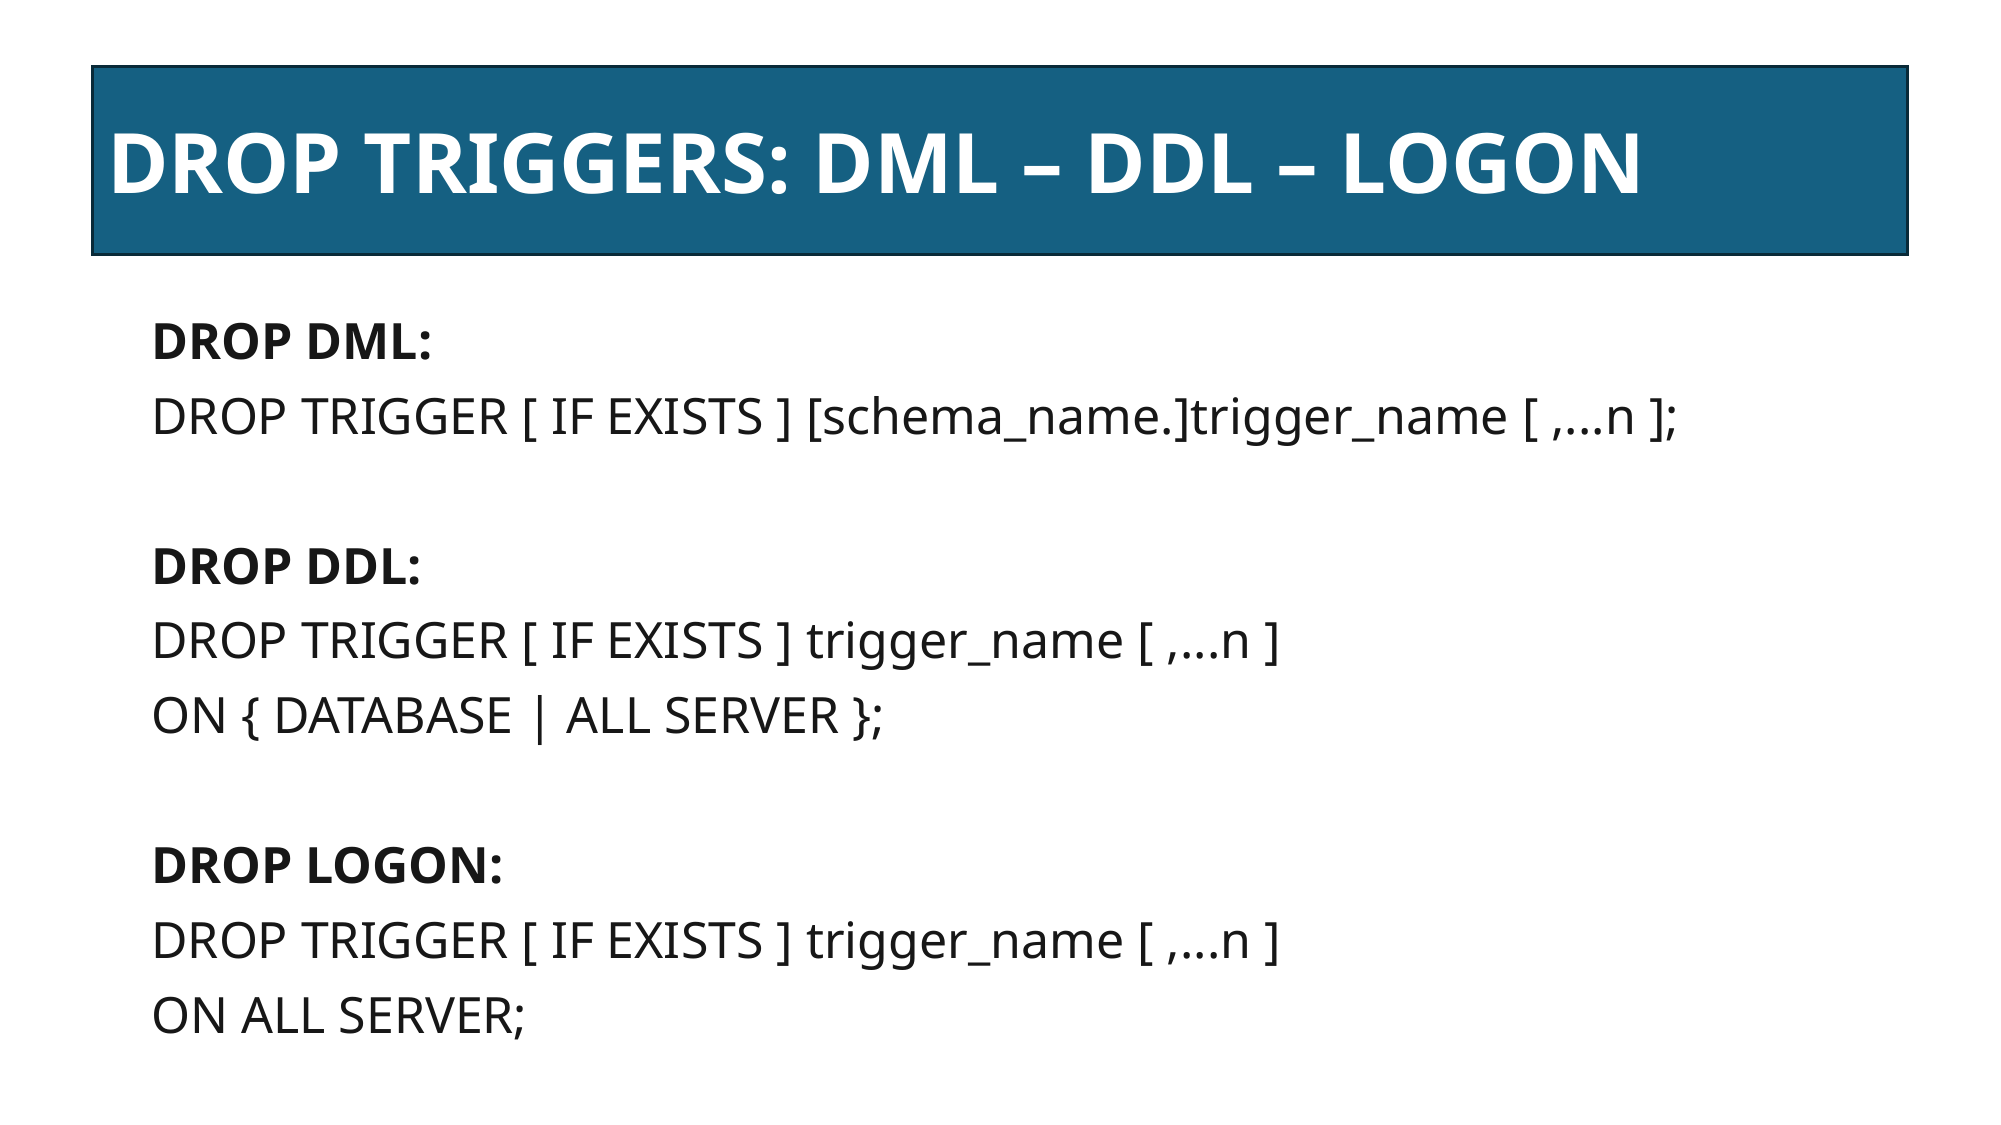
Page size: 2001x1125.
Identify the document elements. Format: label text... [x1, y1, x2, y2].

text_box DROP TRIGGERS: DML – DDL – LOGON [91, 65, 1909, 256]
list DROP DML: DROP TRIGGER [ IF EXISTS ] [schema_name.]trigger_name [ ,...n ]; DROP DDL: DROP TRIGGER [ IF EXISTS ] trigger_name [ ,...n ] ON { DATABASE | ALL SERVER }; DROP LOGON: DROP TRIGGER [ IF EXISTS ] trigger_name [ ,...n ] ON ALL SERVER; [136, 309, 1862, 1089]
